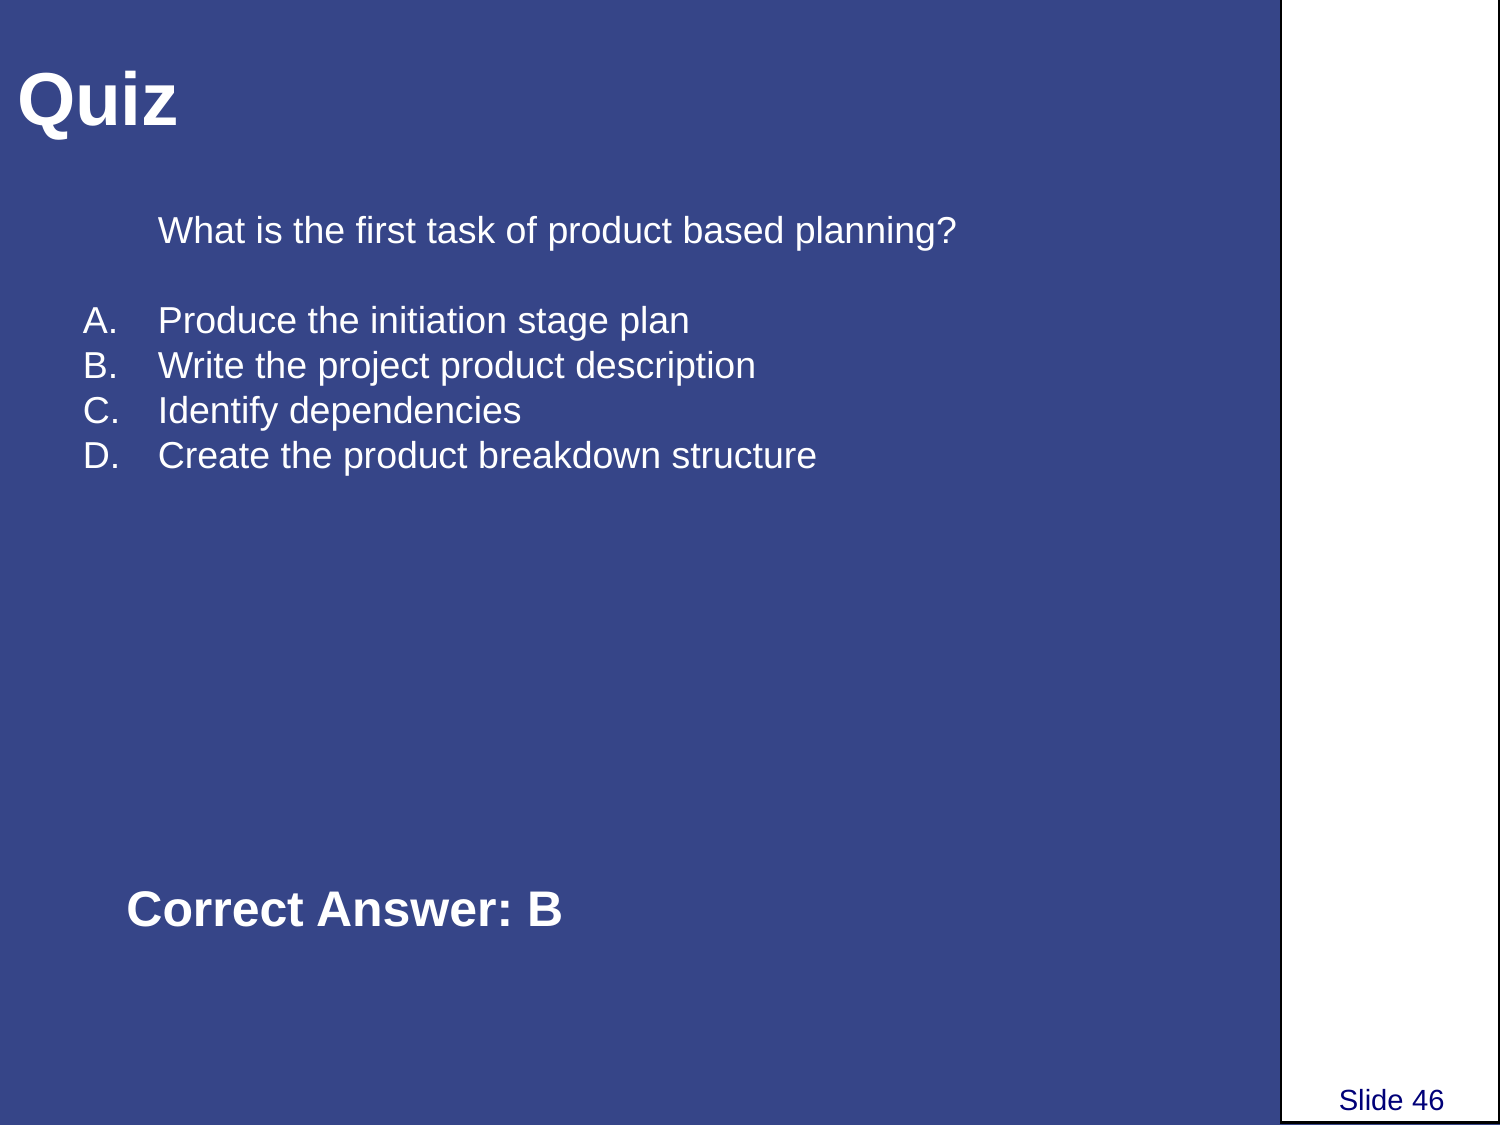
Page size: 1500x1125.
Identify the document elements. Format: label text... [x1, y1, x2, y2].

text_box Correct Answer: B [111, 869, 1256, 945]
title Quiz [1, 14, 1278, 178]
text_box What is the first task of product based planning? Produce the initiation stage plan Write the project product description Identify dependencies Create the product breakdown structure [68, 198, 1269, 484]
